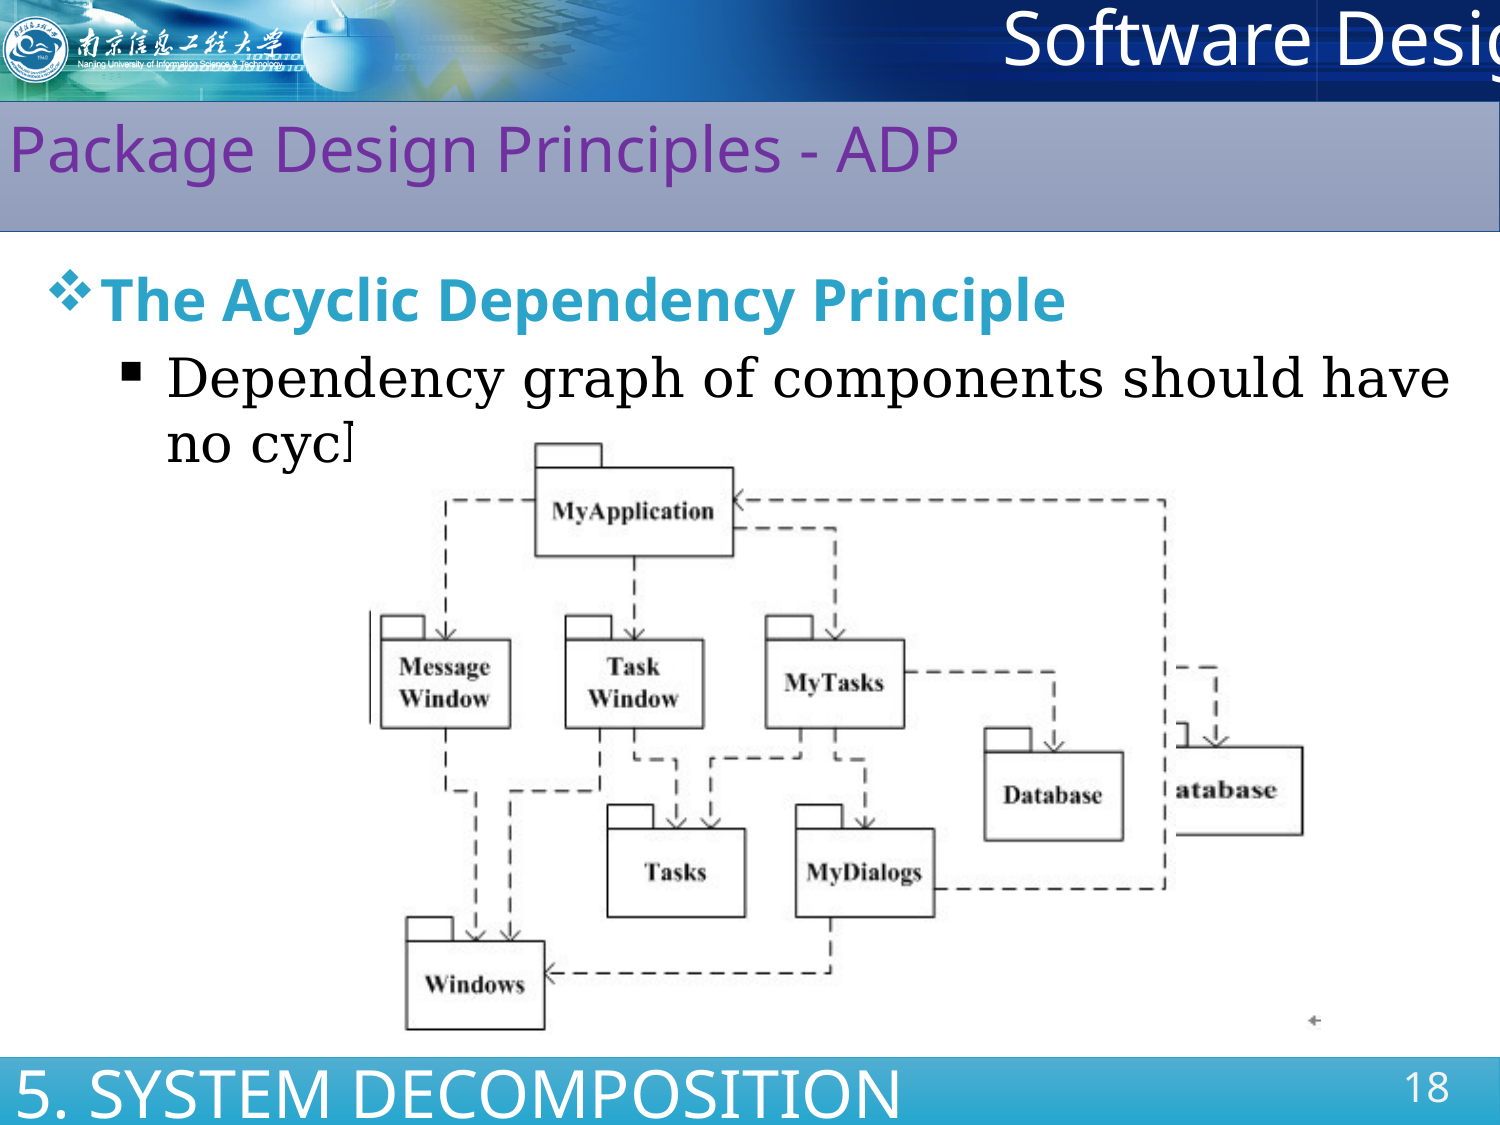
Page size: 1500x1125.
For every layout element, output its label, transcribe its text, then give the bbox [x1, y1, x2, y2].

text_box 5. SYSTEM DECOMPOSITION [0, 1044, 1034, 1125]
text_box Package Design Principles - ADP [0, 101, 1500, 232]
list The Acyclic Dependency Principle Dependency graph of components should have no cycles [29, 255, 1471, 970]
picture [1496, 33, 1500, 57]
picture [0, 0, 1500, 101]
picture [351, 425, 1321, 1046]
